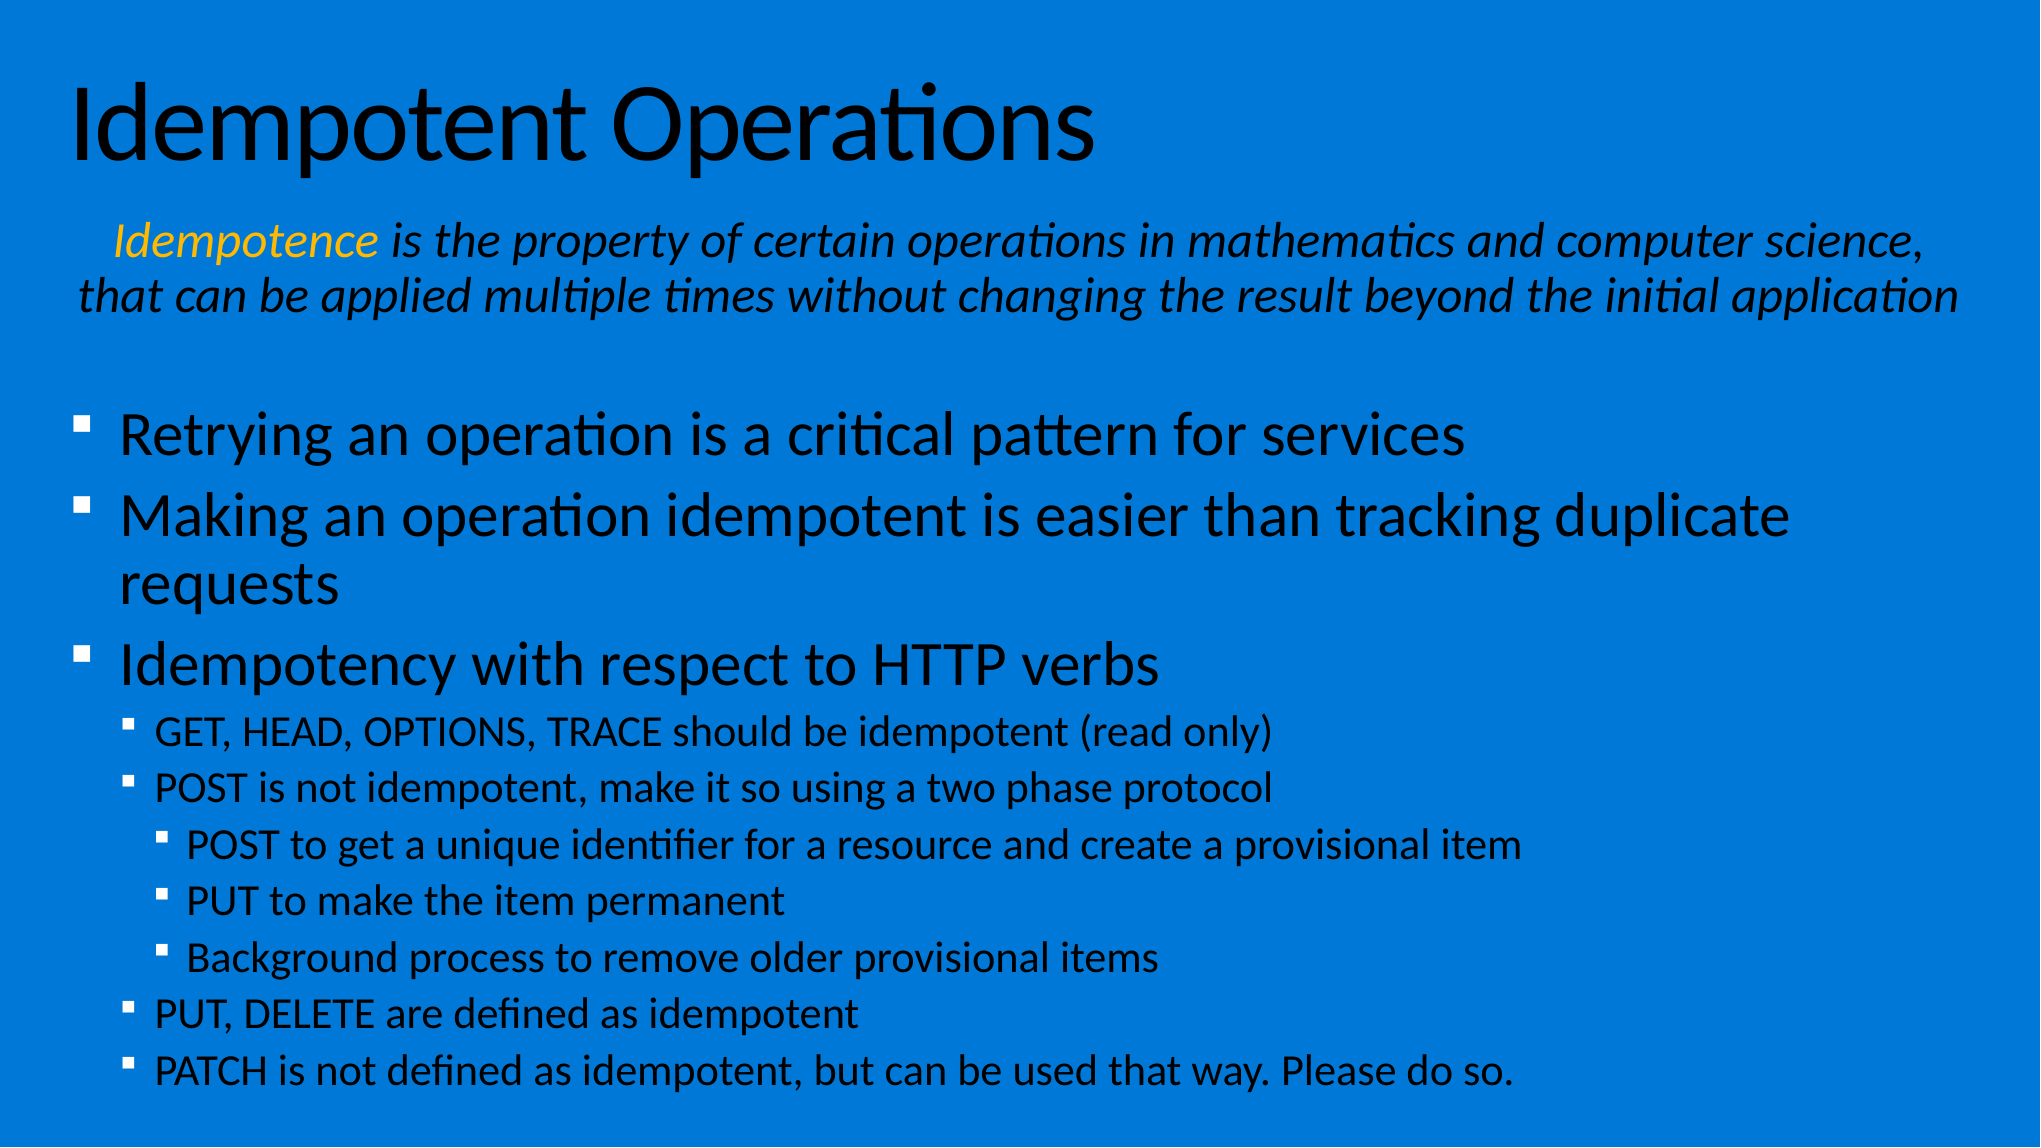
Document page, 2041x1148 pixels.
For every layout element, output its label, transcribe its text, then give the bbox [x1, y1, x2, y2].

title Idempotent Operations [45, 48, 1996, 198]
list Idempotence is the property of certain operations in mathematics and computer science, that can be applied multiple times without changing the result beyond the initial application Retrying an operation is a critical pattern for services Making an operation idempotent is easier than tracking duplicate requests Idempotency with respect to HTTP verbs GET, HEAD, OPTIONS, TRACE should be idempotent (read only) POST is not idempotent, make it so using a two phase protocol POST to get a unique identifier for a resource and create a provisional item PUT to make the item permanent Background process to remove older provisional items PUT, DELETE are defined as idempotent PATCH is not defined as idempotent, but can be used that way. Please do so. [45, 198, 1996, 1124]
